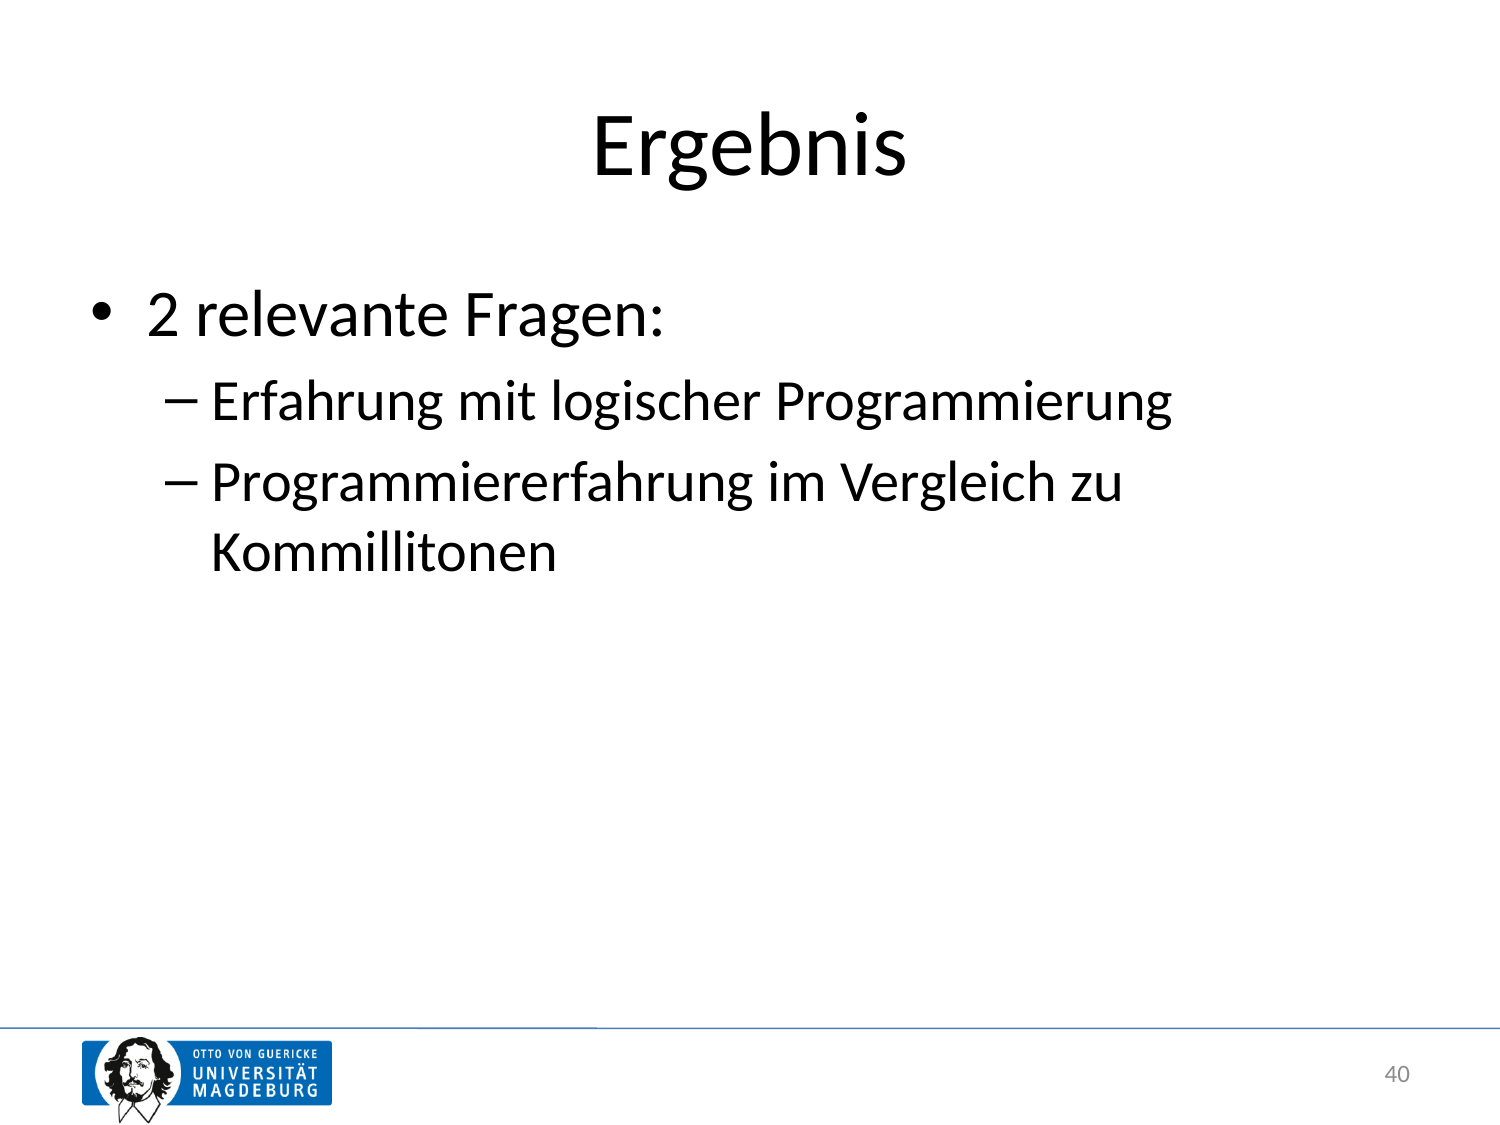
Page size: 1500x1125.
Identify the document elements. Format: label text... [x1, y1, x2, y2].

title Ergebnis [75, 45, 1425, 233]
list 2 relevante Fragen: Erfahrung mit logischer Programmierung Programmiererfahrung im Vergleich zu Kommillitonen [75, 262, 1425, 1005]
picture [82, 1037, 340, 1125]
slide_number 40 [1289, 1042, 1425, 1103]
